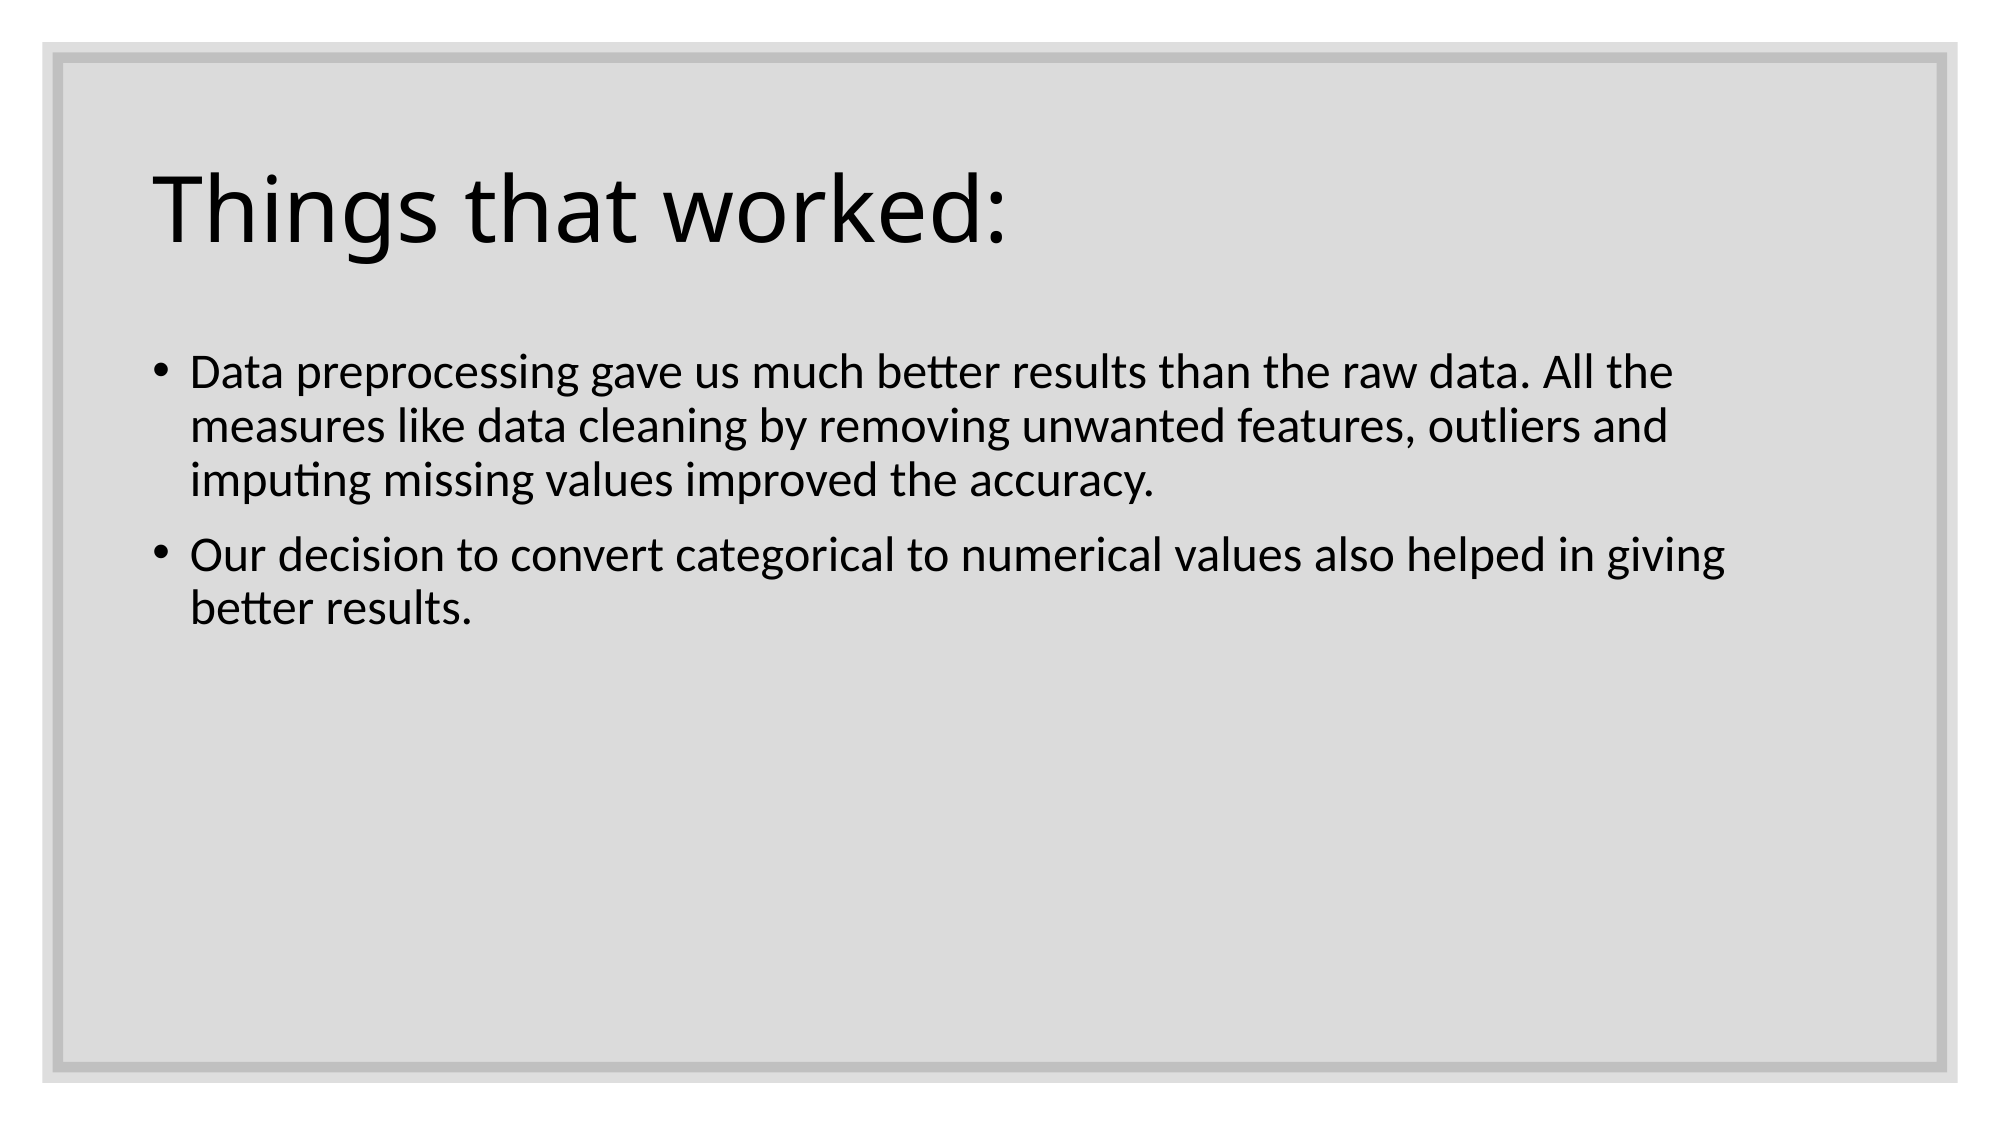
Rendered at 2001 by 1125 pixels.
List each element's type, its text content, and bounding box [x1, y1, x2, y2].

list Data preprocessing gave us much better results than the raw data. All the measures like data cleaning by removing unwanted features, outliers and imputing missing values improved the accuracy. Our decision to convert categorical to numerical values also helped in giving better results. [137, 337, 1863, 973]
text_box [52, 51, 1948, 1073]
title Things that worked: [137, 103, 1863, 322]
